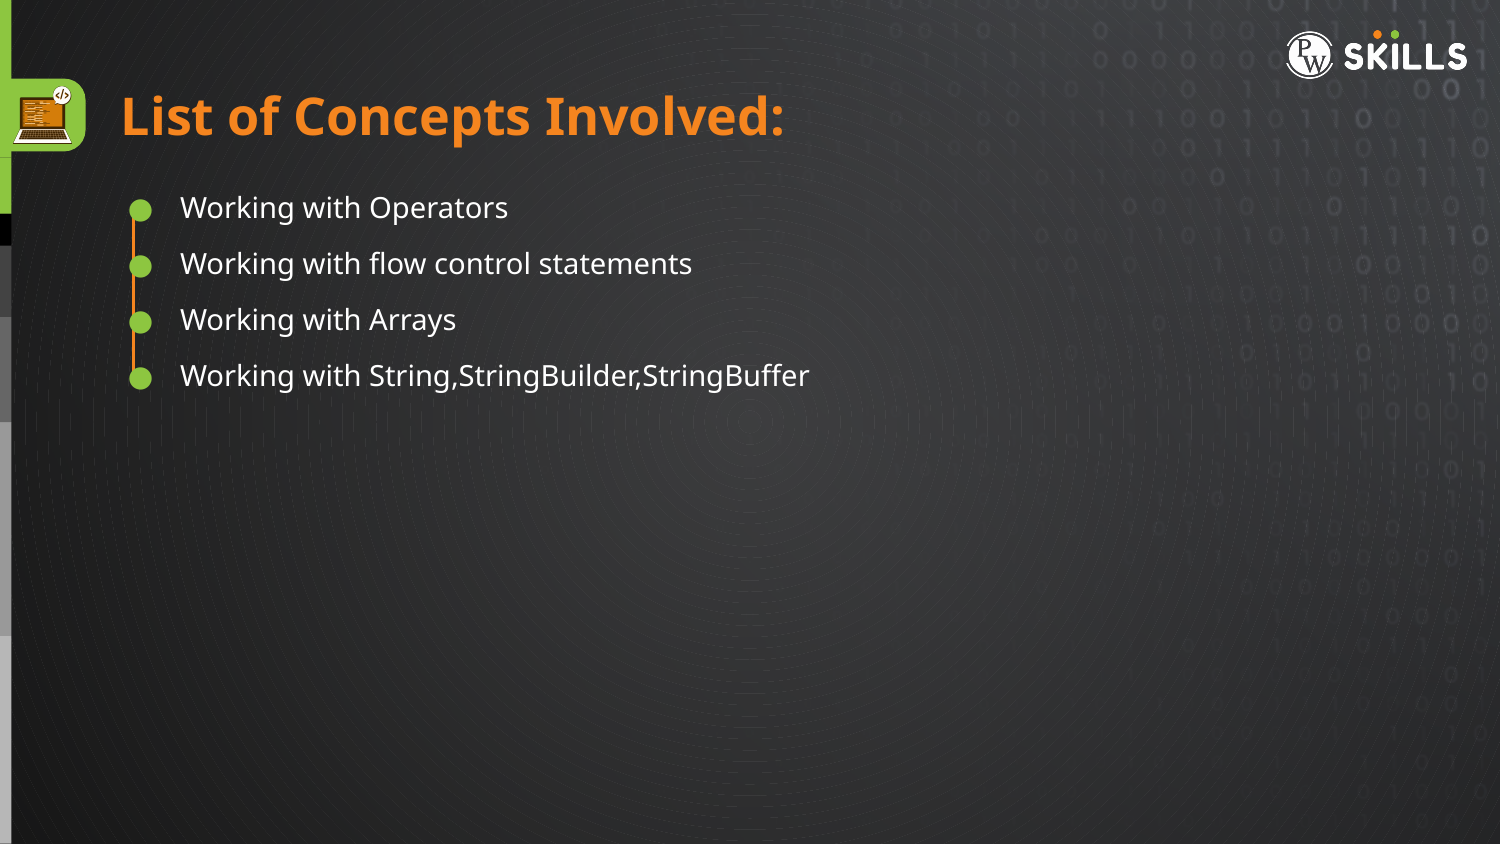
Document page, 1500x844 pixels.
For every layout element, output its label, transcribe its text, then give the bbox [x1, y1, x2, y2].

text_box Working with Operators Working with flow control statements Working with Arrays Working with String,StringBuilder,StringBuffer [89, 174, 1345, 827]
text_box List of Concepts Involved: [105, 68, 1281, 161]
picture [13, 86, 73, 144]
picture [1286, 30, 1467, 79]
